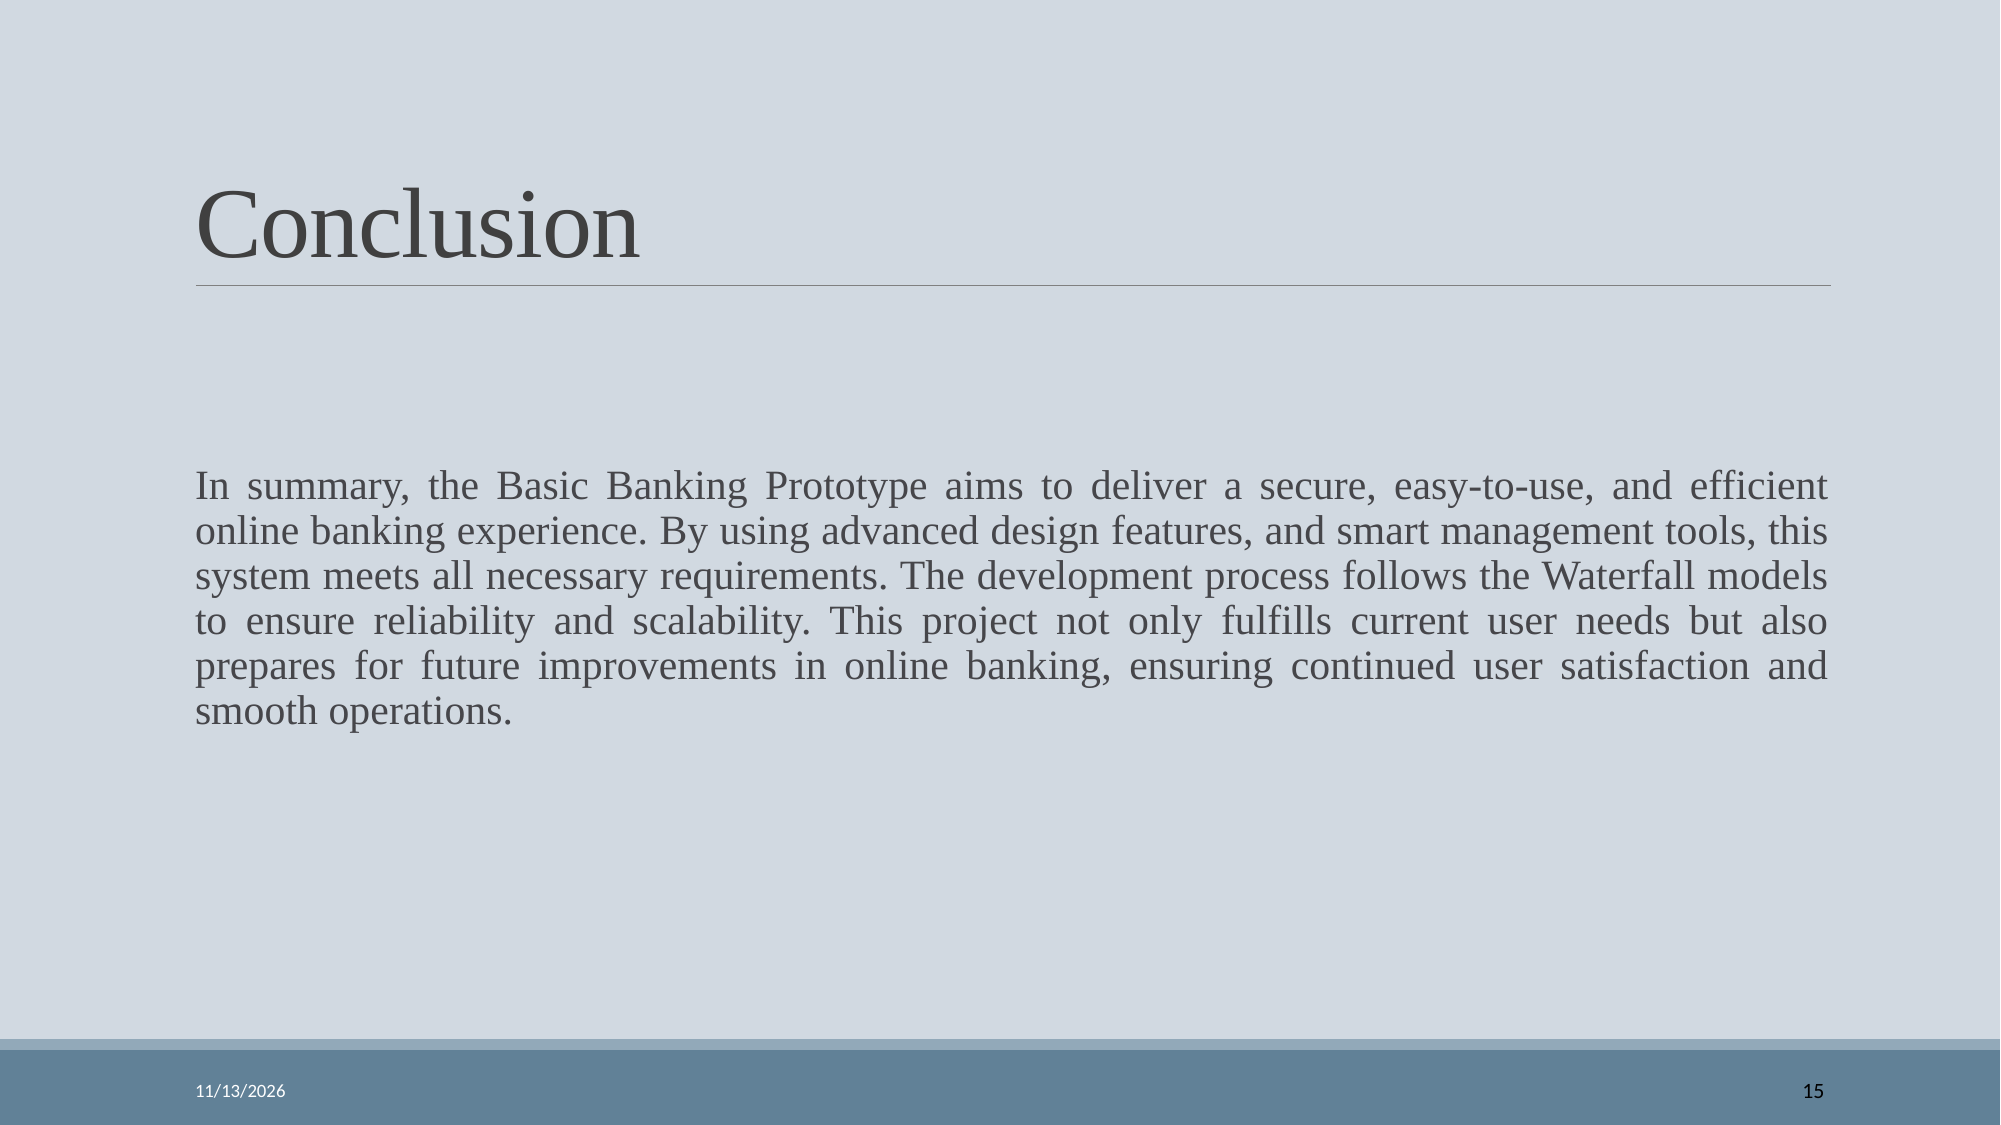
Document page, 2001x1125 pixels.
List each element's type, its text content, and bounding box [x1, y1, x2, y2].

slide_number 15 [1624, 1059, 1840, 1120]
title Conclusion [180, 47, 1830, 285]
list In summary, the Basic Banking Prototype aims to deliver a secure, easy-to-use, and efficient online banking experience. By using advanced design features, and smart management tools, this system meets all necessary requirements. The development process follows the Waterfall models to ensure reliability and scalability. This project not only fulfills current user needs but also prepares for future improvements in online banking, ensuring continued user satisfaction and smooth operations. [180, 302, 1830, 963]
slide_number 02-Jul-24 [180, 1059, 586, 1120]
